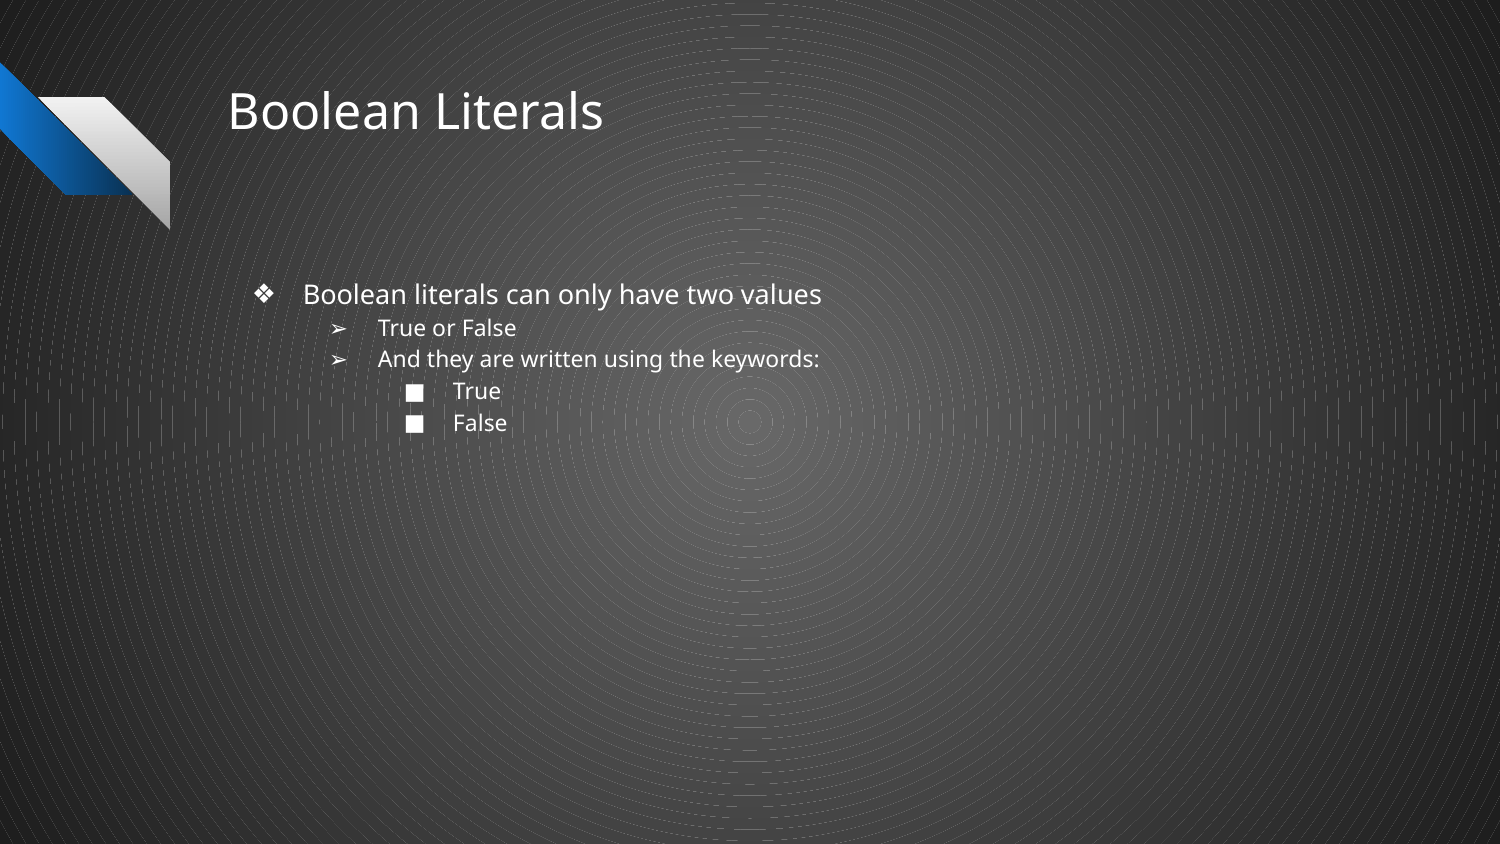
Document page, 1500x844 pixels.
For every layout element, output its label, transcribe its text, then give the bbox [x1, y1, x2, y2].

list Boolean literals can only have two values True or False And they are written using the keywords: True False [212, 257, 1368, 735]
title Boolean Literals [212, 64, 1368, 215]
